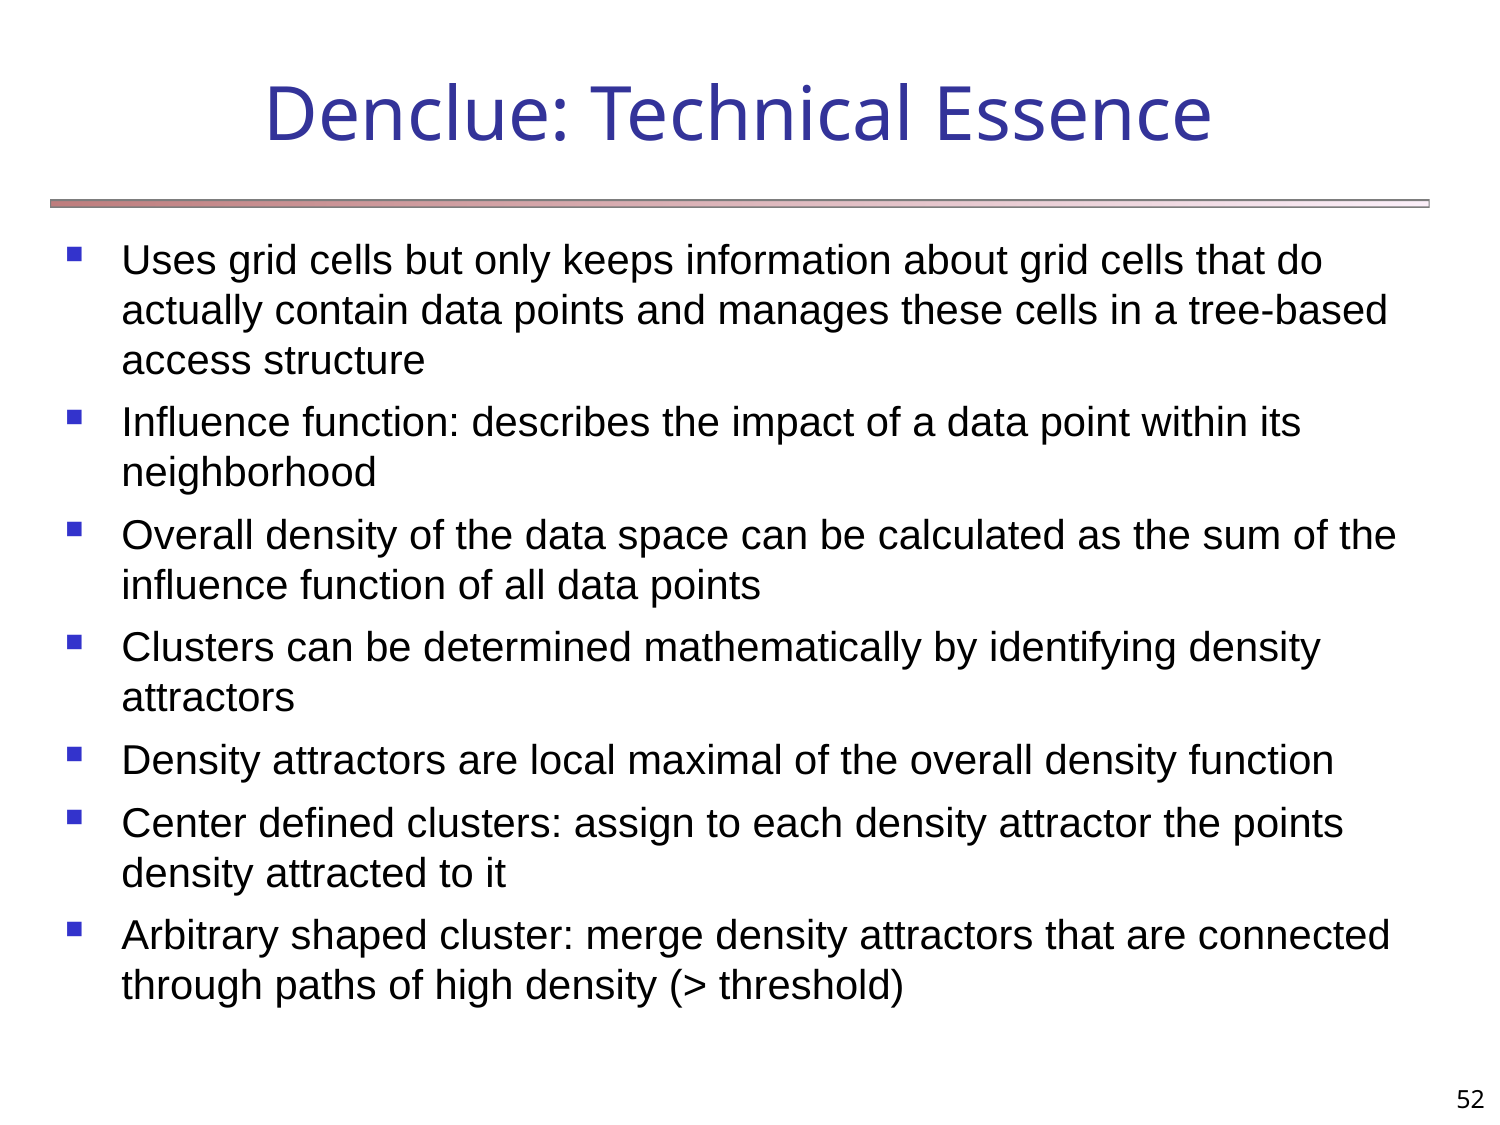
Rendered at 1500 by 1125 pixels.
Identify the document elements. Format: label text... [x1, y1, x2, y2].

list Uses grid cells but only keeps information about grid cells that do actually contain data points and manages these cells in a tree-based access structure Influence function: describes the impact of a data point within its neighborhood Overall density of the data space can be calculated as the sum of the influence function of all data points Clusters can be determined mathematically by identifying density attractors Density attractors are local maximal of the overall density function Center defined clusters: assign to each density attractor the points density attracted to it Arbitrary shaped cluster: merge density attractors that are connected through paths of high density (> threshold) [50, 224, 1450, 1075]
title Denclue: Technical Essence [99, 62, 1379, 163]
slide_number 52 [1187, 1062, 1500, 1125]
